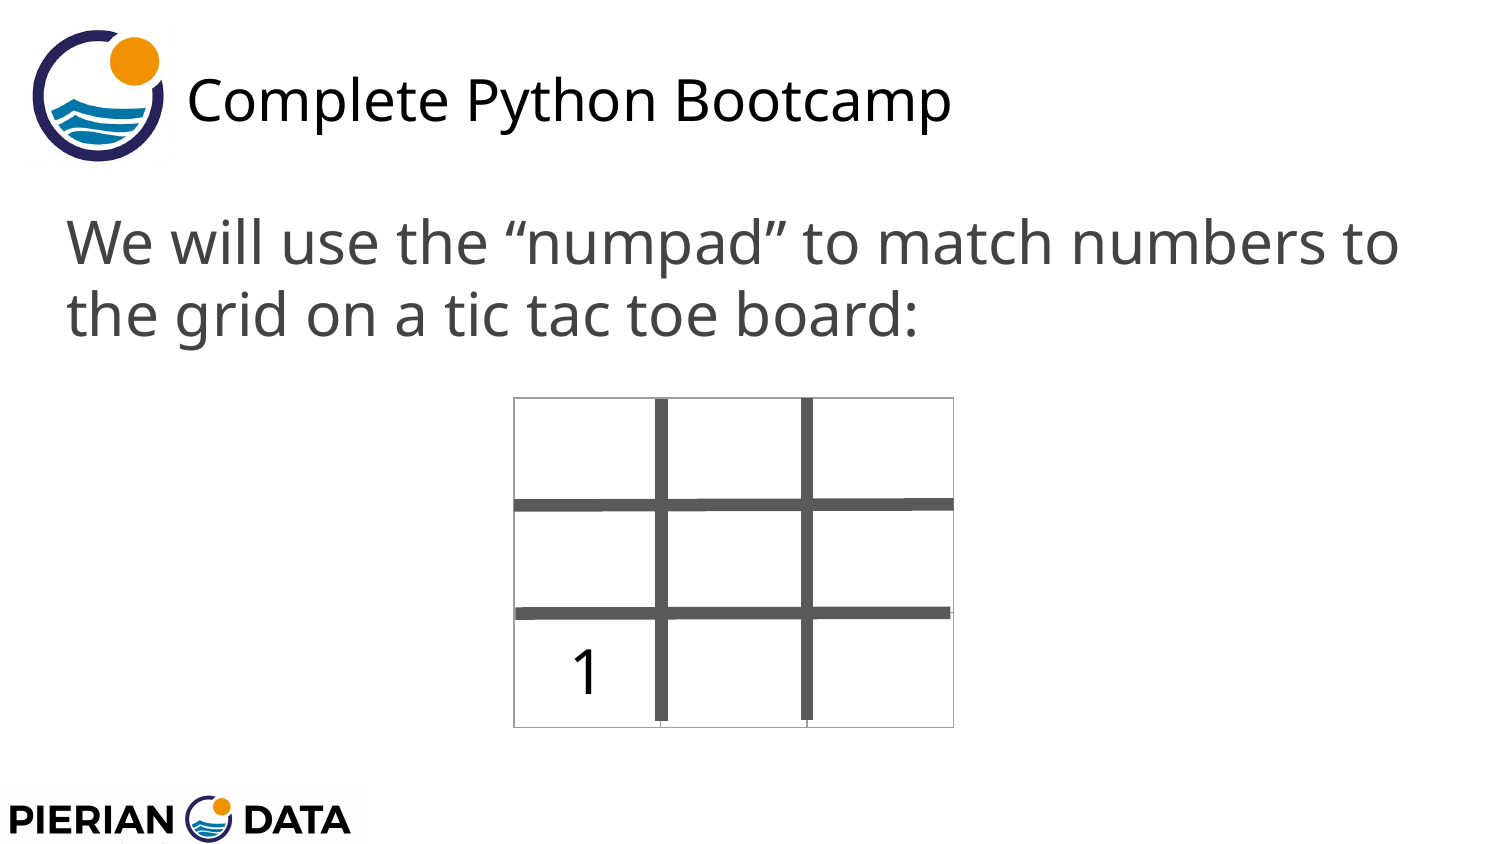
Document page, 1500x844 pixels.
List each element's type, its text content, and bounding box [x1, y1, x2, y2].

table_cell [668, 514, 801, 606]
table_cell [813, 513, 953, 612]
table_cell [808, 613, 953, 727]
table_header [668, 399, 801, 498]
list We will use the “numpad” to match numbers to the grid on a tic tac toe board: [51, 189, 1476, 750]
picture [24, 24, 172, 167]
table_cell 1 [515, 621, 660, 727]
table_header [515, 399, 655, 499]
picture [0, 787, 368, 844]
title Complete Python Bootcamp [176, 48, 1449, 143]
table_cell [661, 622, 806, 727]
table_cell [515, 514, 655, 607]
table_header [813, 399, 953, 498]
